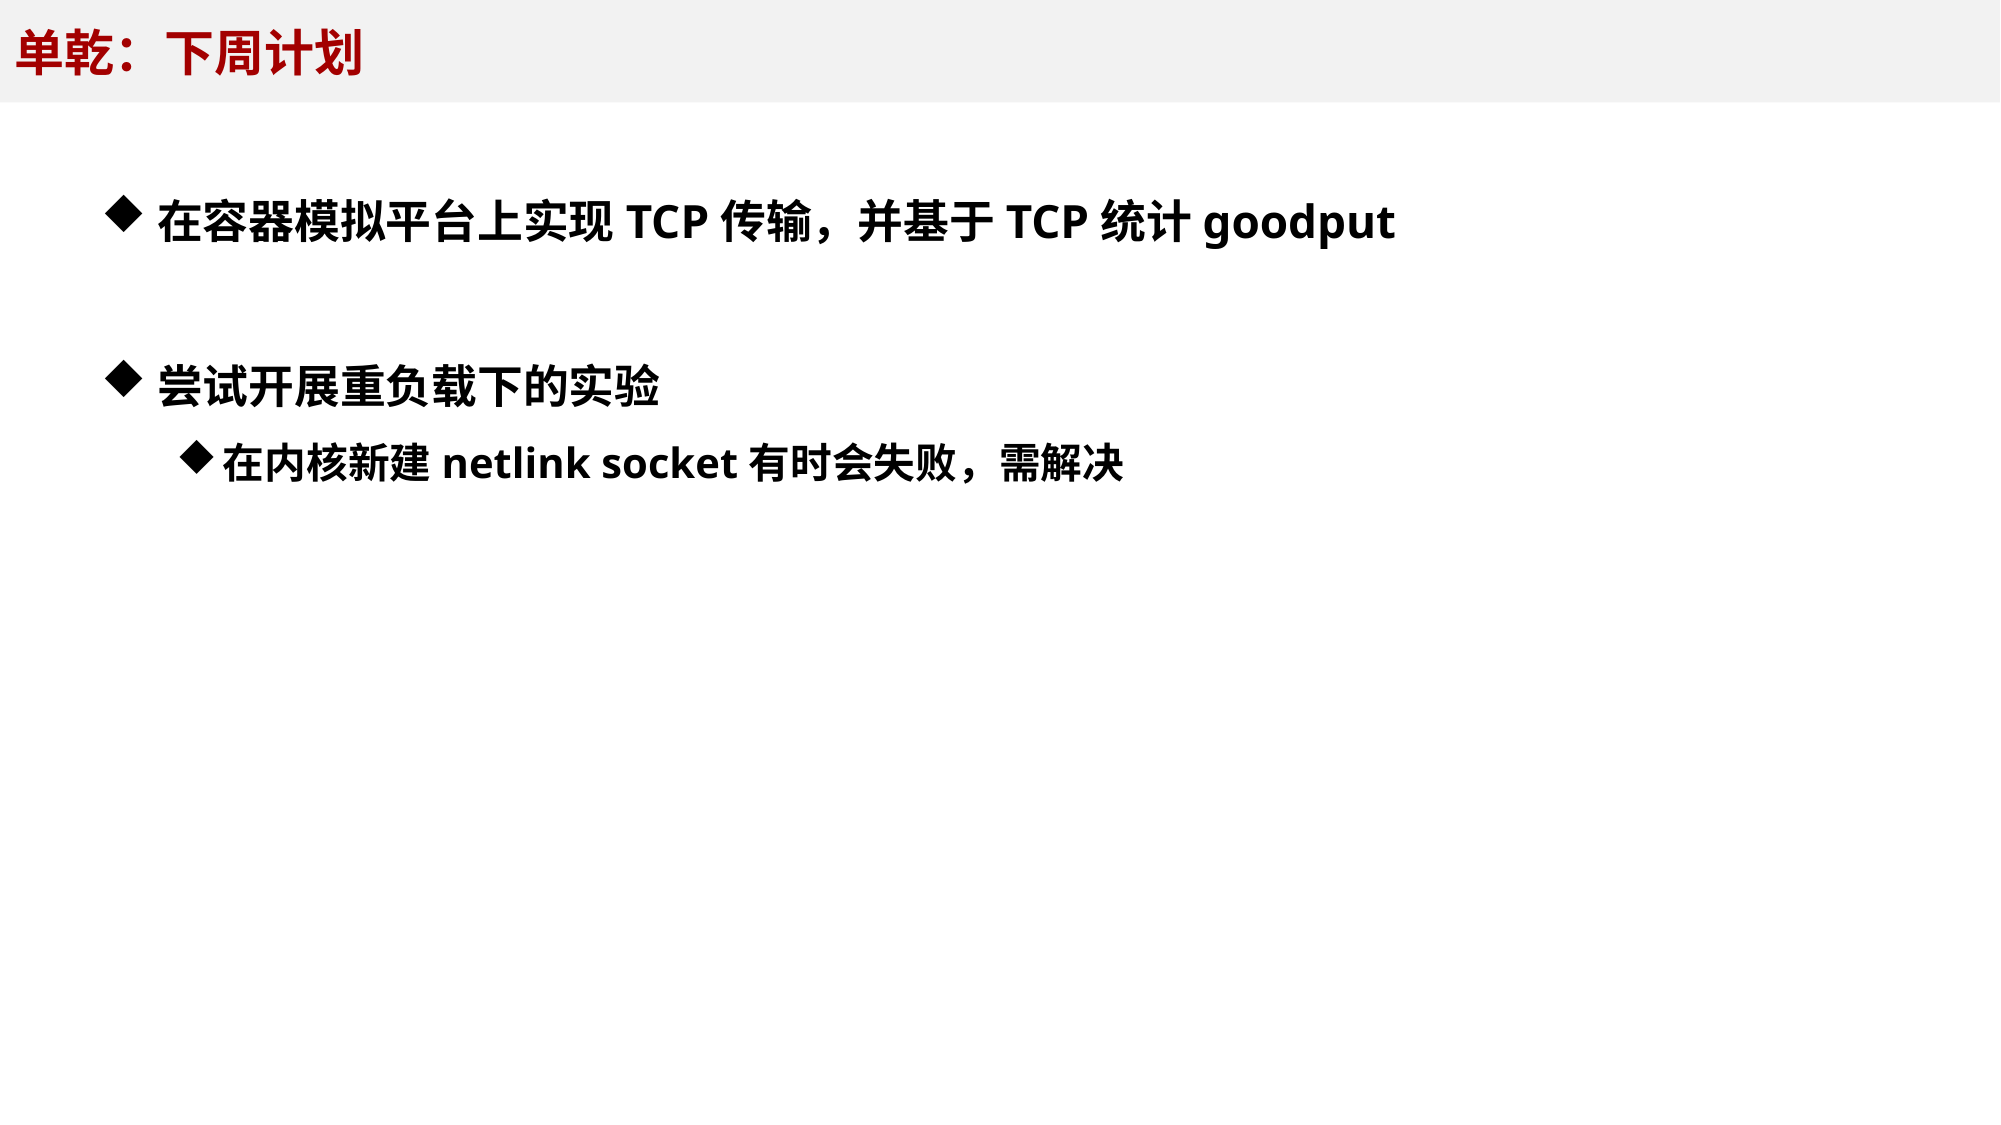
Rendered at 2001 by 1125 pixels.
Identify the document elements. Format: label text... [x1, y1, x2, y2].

text_box 在容器模拟平台上实现TCP传输，并基于TCP统计goodput 尝试开展重负载下的实验 在内核新建netlink socket有时会失败，需解决 [86, 102, 1899, 660]
text_box 单乾：下周计划 [0, 0, 2000, 103]
